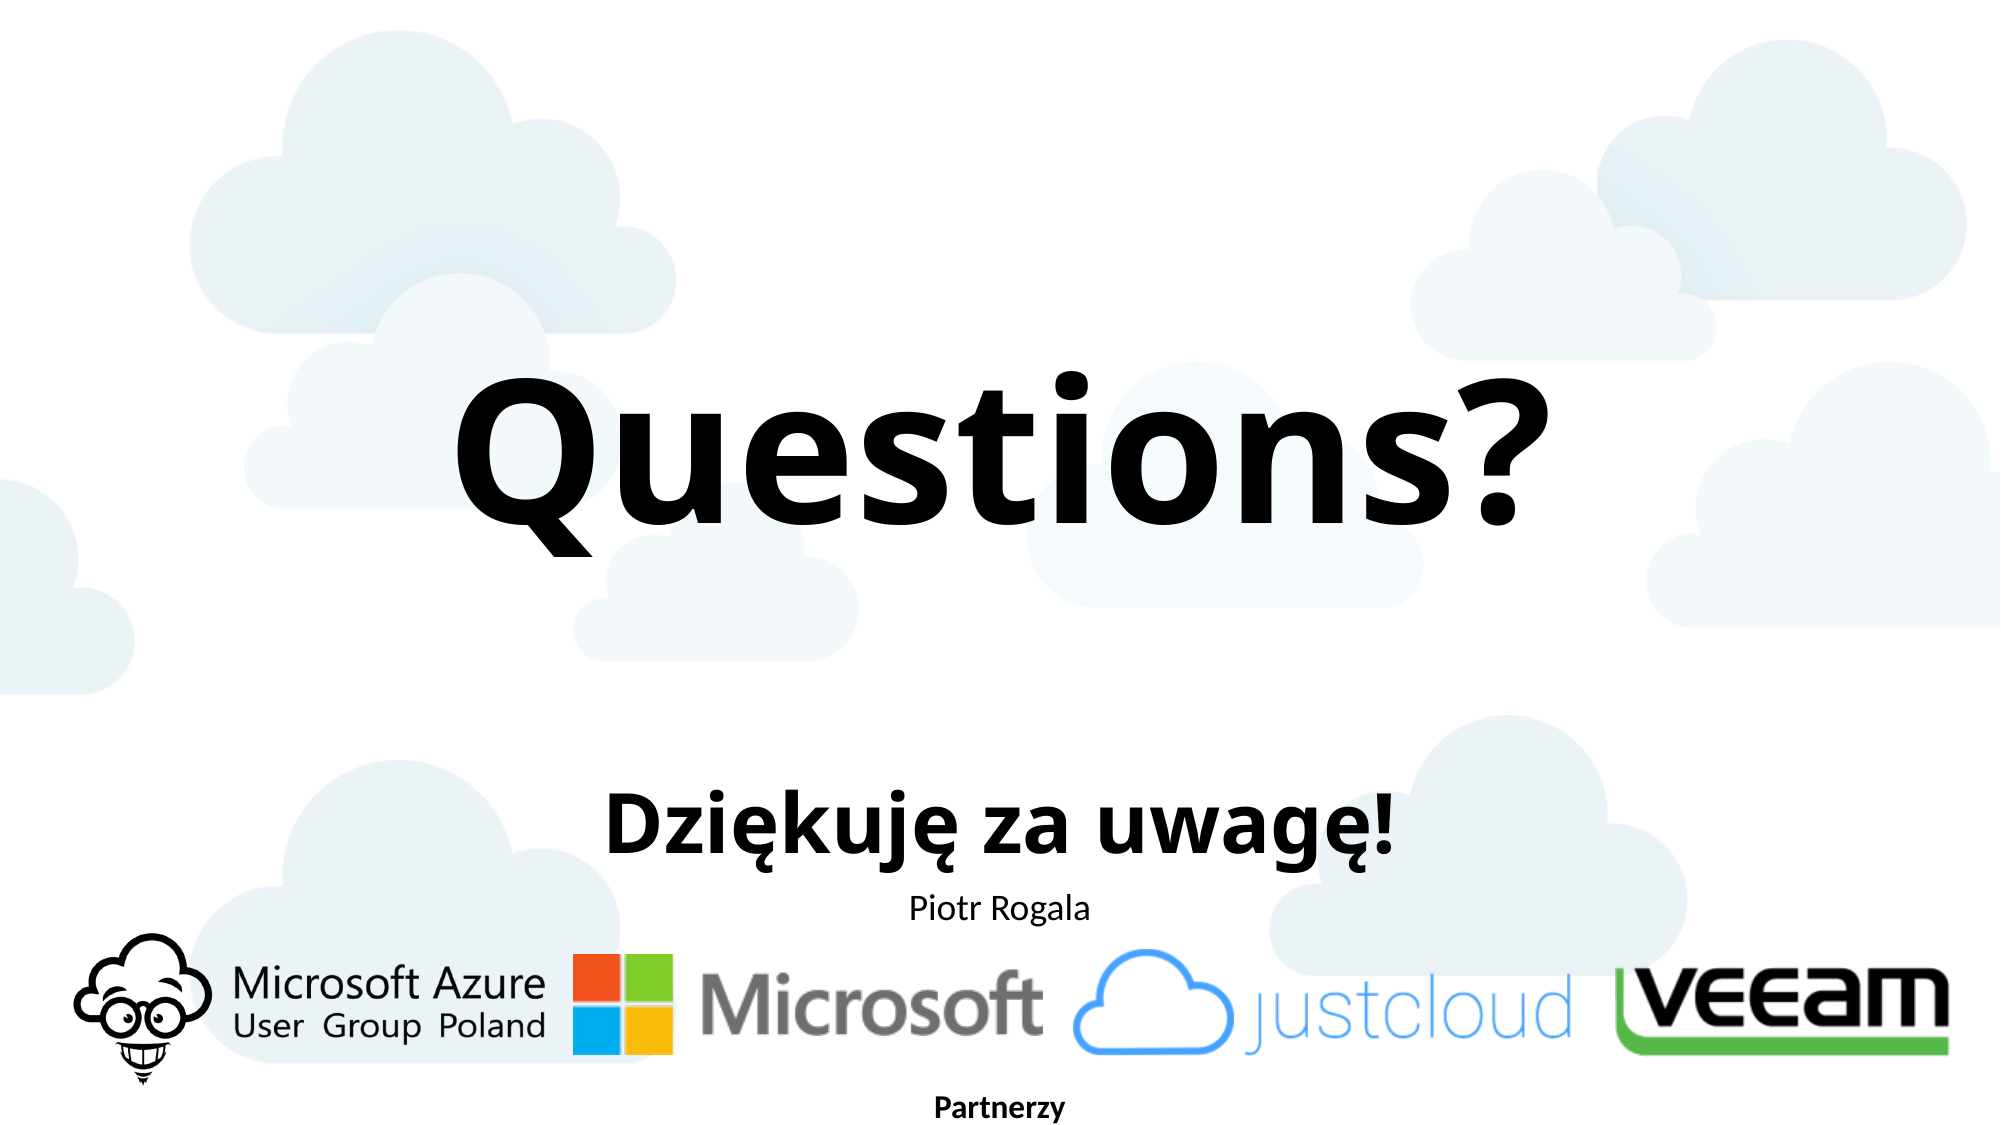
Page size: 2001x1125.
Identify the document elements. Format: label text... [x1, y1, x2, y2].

title Dziękuję za uwagę! [558, 744, 1442, 879]
subtitle Piotr Rogala [850, 880, 1149, 945]
picture [0, 0, 2001, 1125]
text_box Partnerzy [879, 1082, 1121, 1125]
text_box Questions? [137, 357, 1863, 575]
